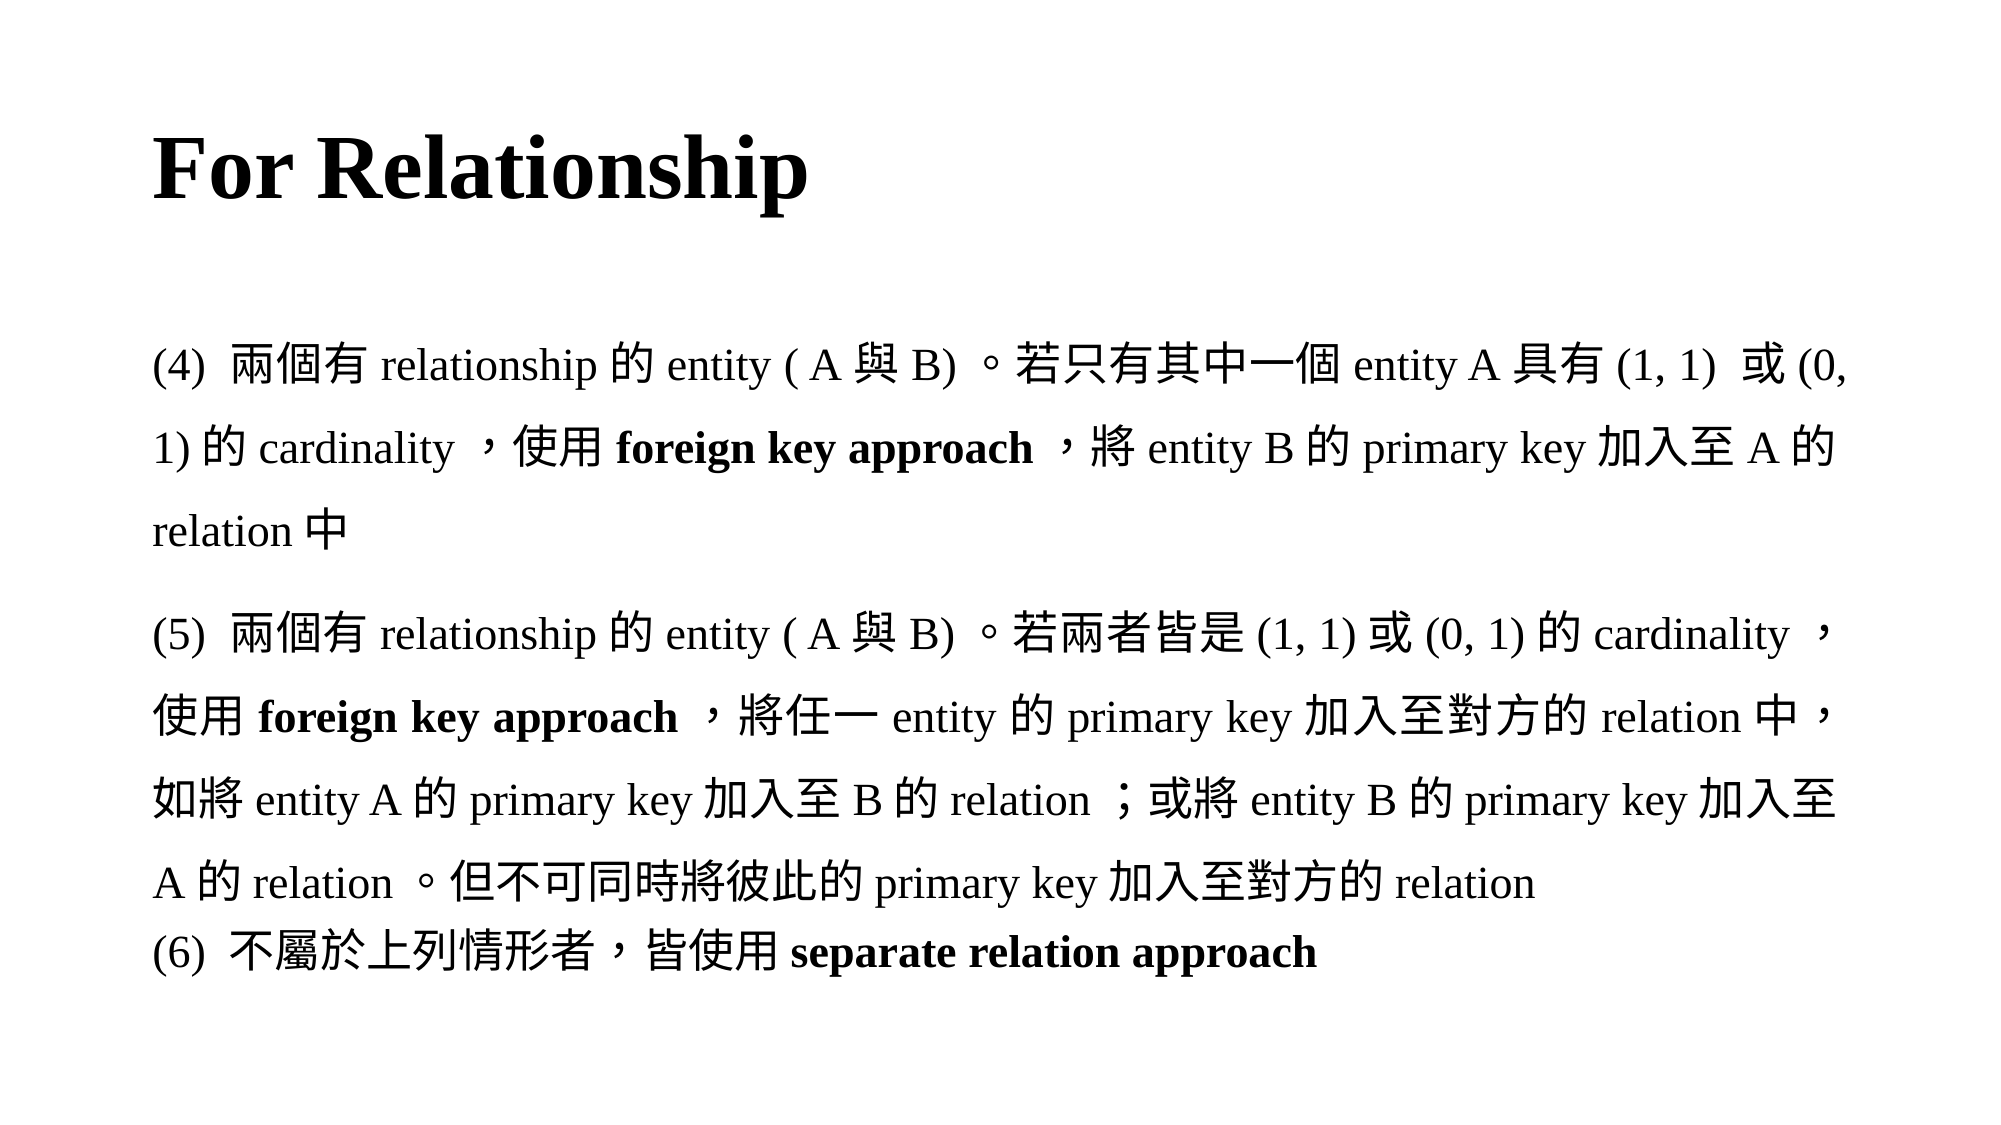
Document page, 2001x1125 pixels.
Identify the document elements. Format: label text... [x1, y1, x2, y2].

title For Relationship [137, 59, 1863, 278]
list (4) 兩個有relationship的entity ( A與B)。若只有其中一個entity A具有(1, 1) 或(0, 1)的cardinality，使用foreign key approach，將entity B的primary key加入至A的relation中 (5) 兩個有relationship的entity ( A與B)。若兩者皆是(1, 1)或(0, 1)的cardinality，使用foreign key approach，將任一entity的primary key加入至對方的relation中，如將entity A的primary key加入至B的relation；或將entity B的primary key加入至A的relation。但不可同時將彼此的primary key加入至對方的relation (6) 不屬於上列情形者，皆使用separate relation approach [137, 299, 1863, 1014]
